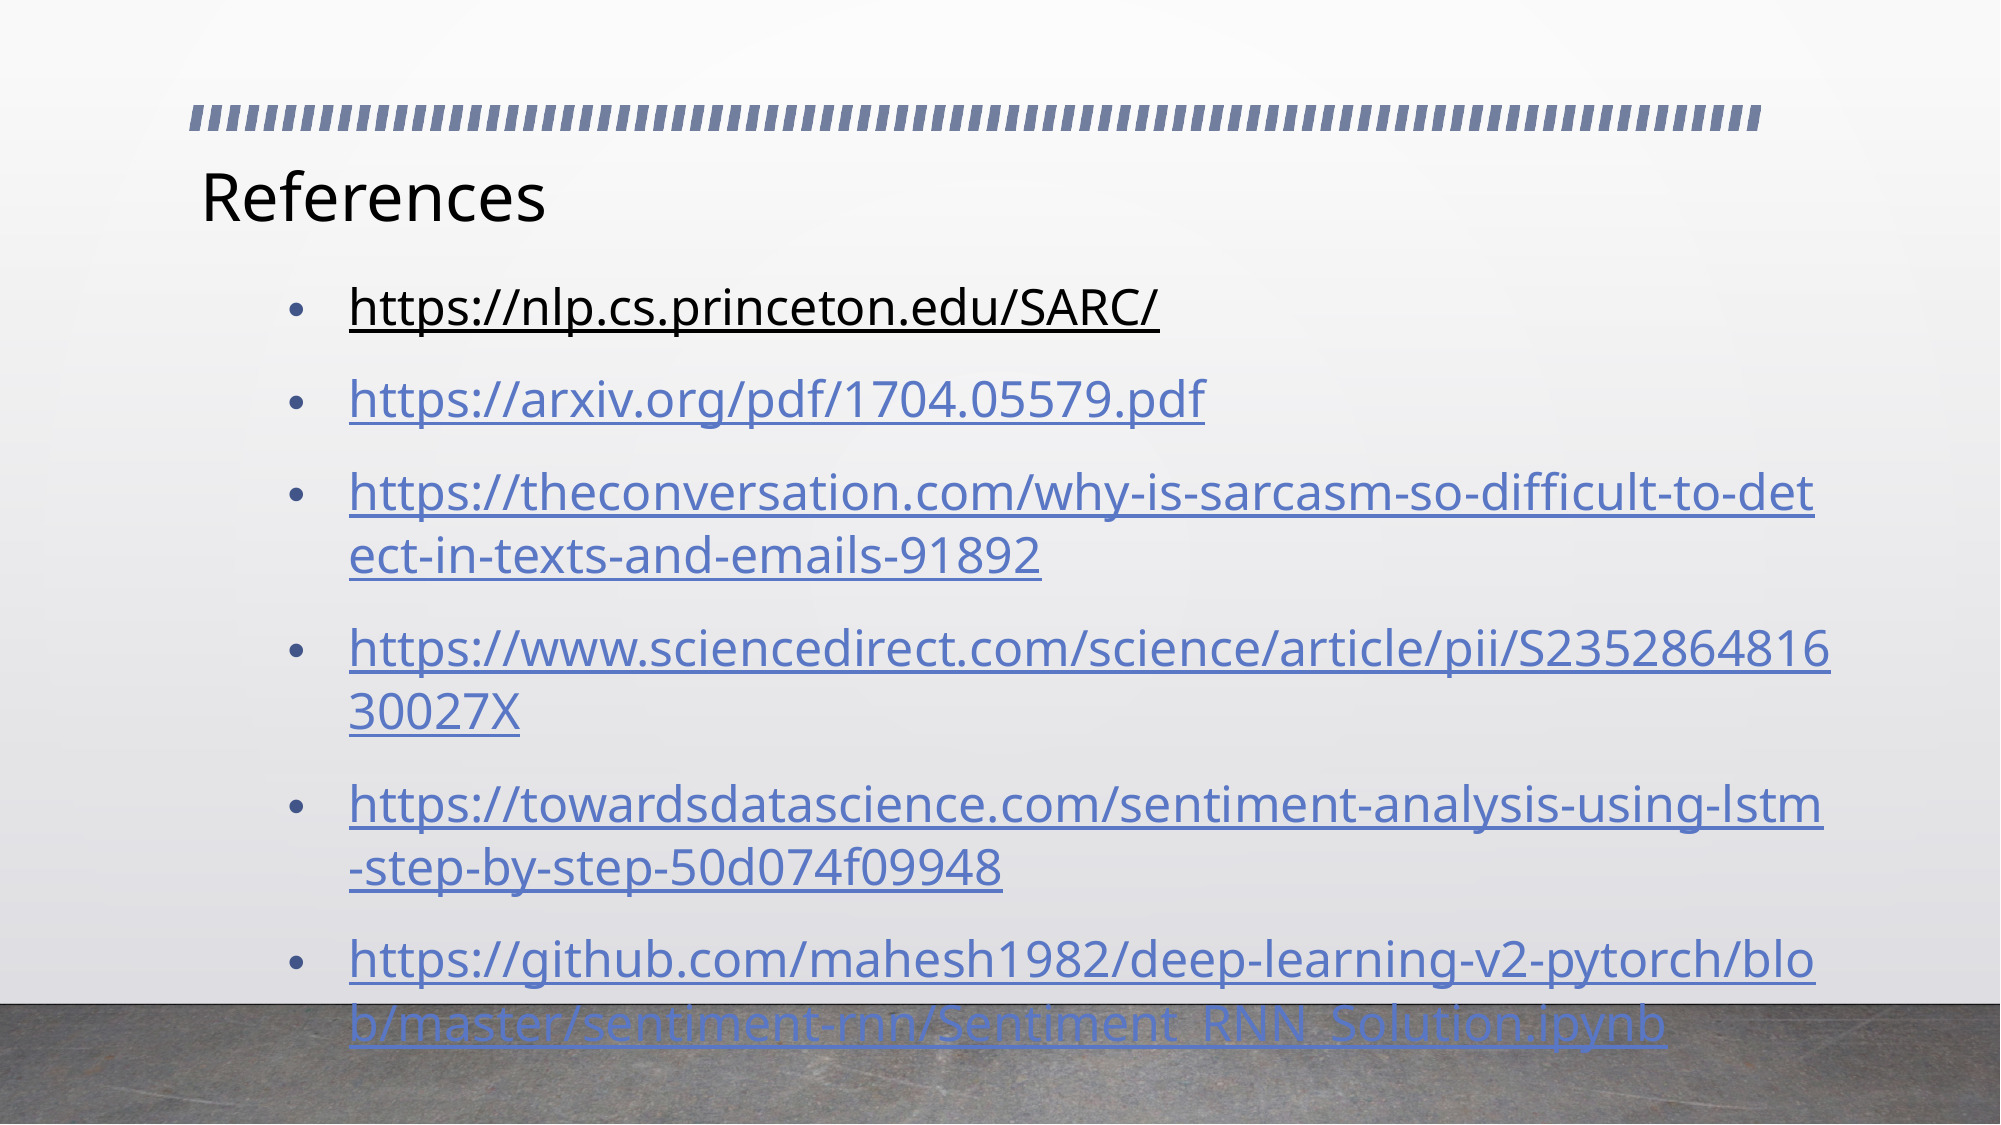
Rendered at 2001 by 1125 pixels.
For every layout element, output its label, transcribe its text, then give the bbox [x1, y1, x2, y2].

title References [185, 156, 1761, 248]
picture [0, 1004, 2000, 1124]
list https://nlp.cs.princeton.edu/SARC/ https://arxiv.org/pdf/1704.05579.pdf https://theconversation.com/why-is-sarcasm-so-difficult-to-detect-in-texts-and-emails-91892 https://www.sciencedirect.com/science/article/pii/S235286481630027X https://towardsdatascience.com/sentiment-analysis-using-lstm-step-by-step-50d074f09948 https://github.com/mahesh1982/deep-learning-v2-pytorch/blob/master/sentiment-rnn/Sentiment_RNN_Solution.ipynb [110, 254, 1848, 969]
